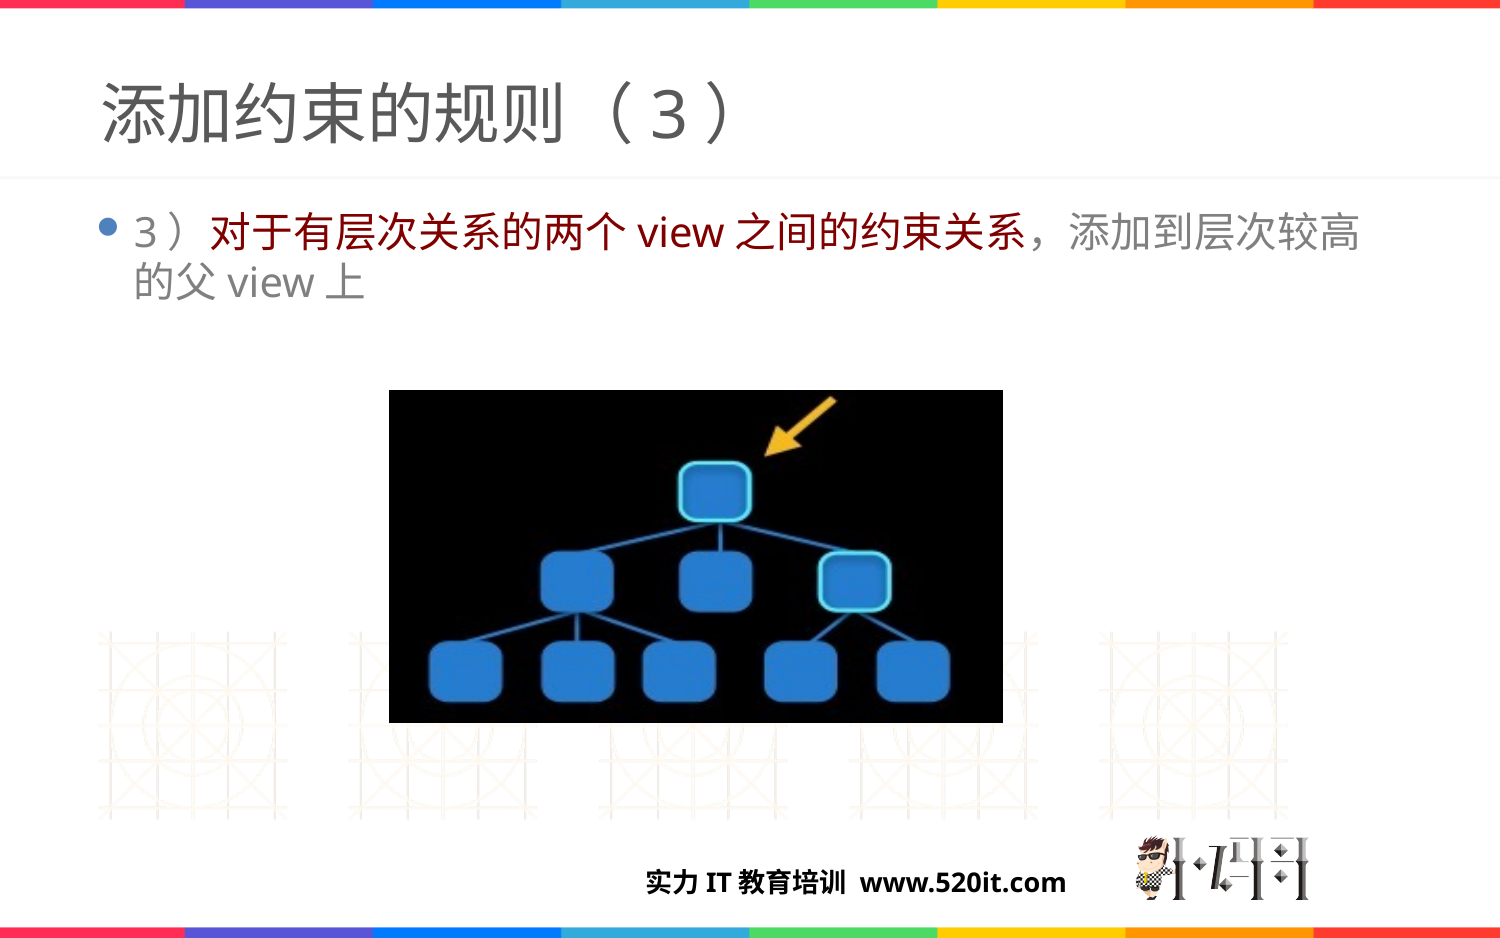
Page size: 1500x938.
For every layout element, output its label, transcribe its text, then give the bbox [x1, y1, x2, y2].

list 3）对于有层次关系的两个view之间的约束关系，添加到层次较高的父view上 [81, 198, 1416, 838]
title 添加约束的规则（3） [85, 64, 1419, 178]
picture [0, 0, 1500, 176]
picture [0, 180, 1500, 938]
